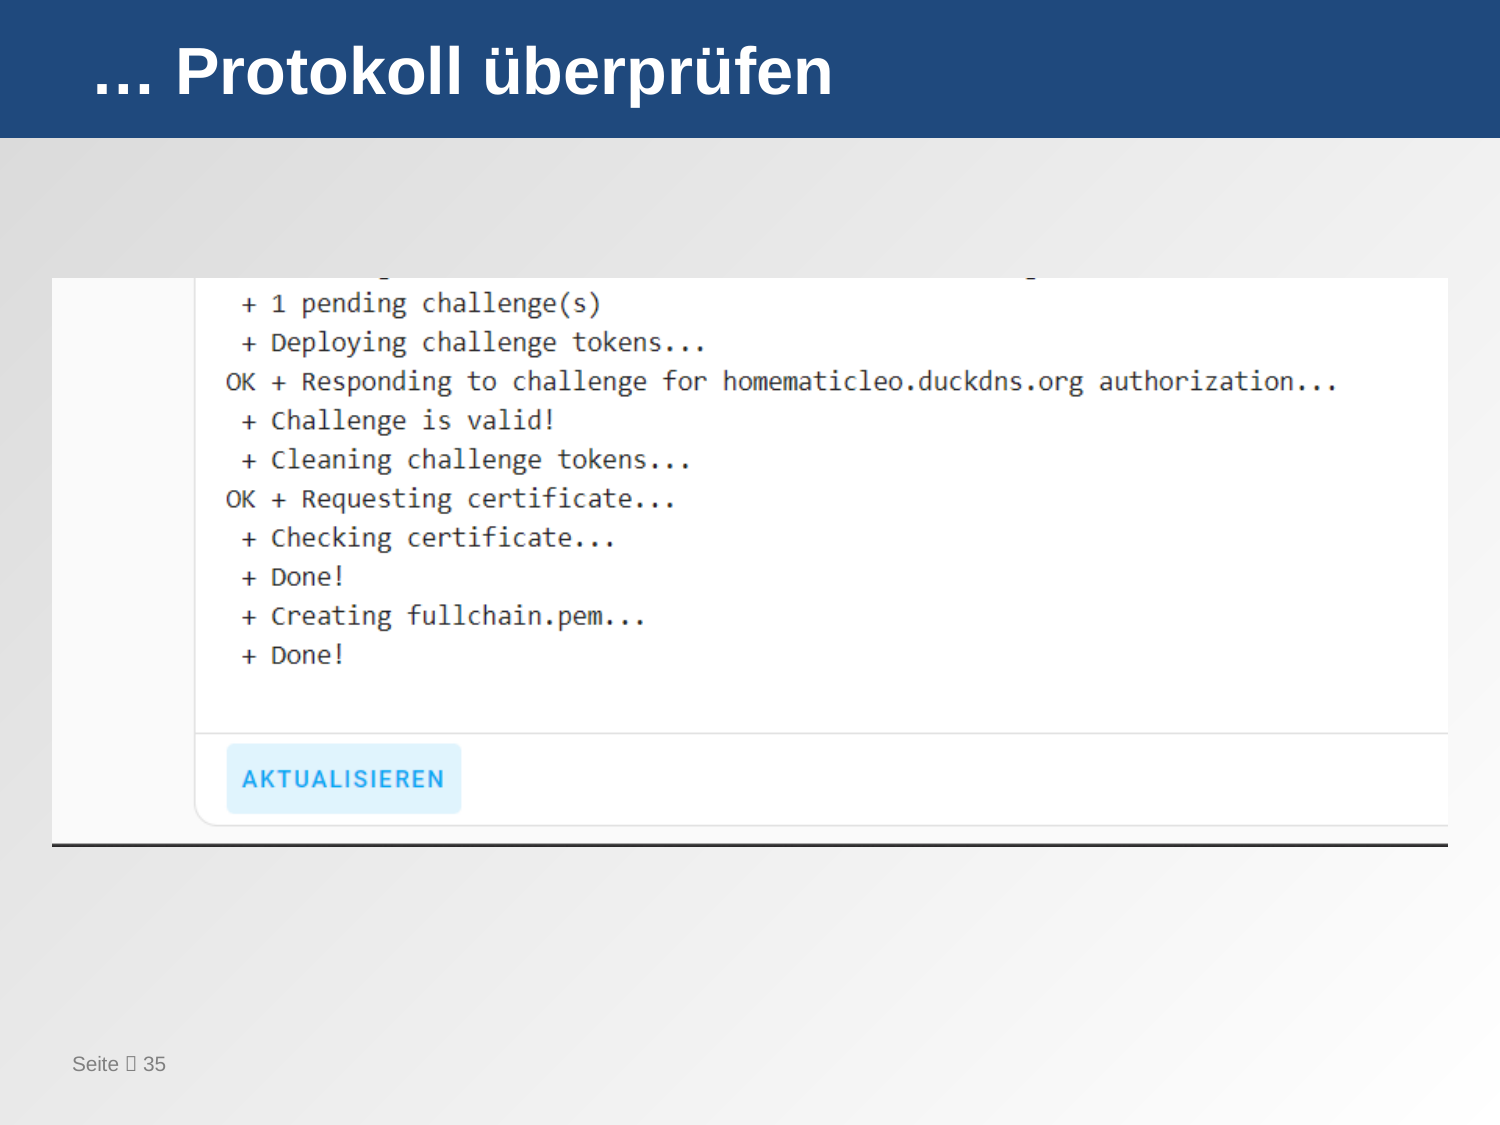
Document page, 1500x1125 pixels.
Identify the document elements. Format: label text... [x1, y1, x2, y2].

title … Protokoll überprüfen [75, 20, 1425, 208]
picture [52, 277, 1448, 848]
